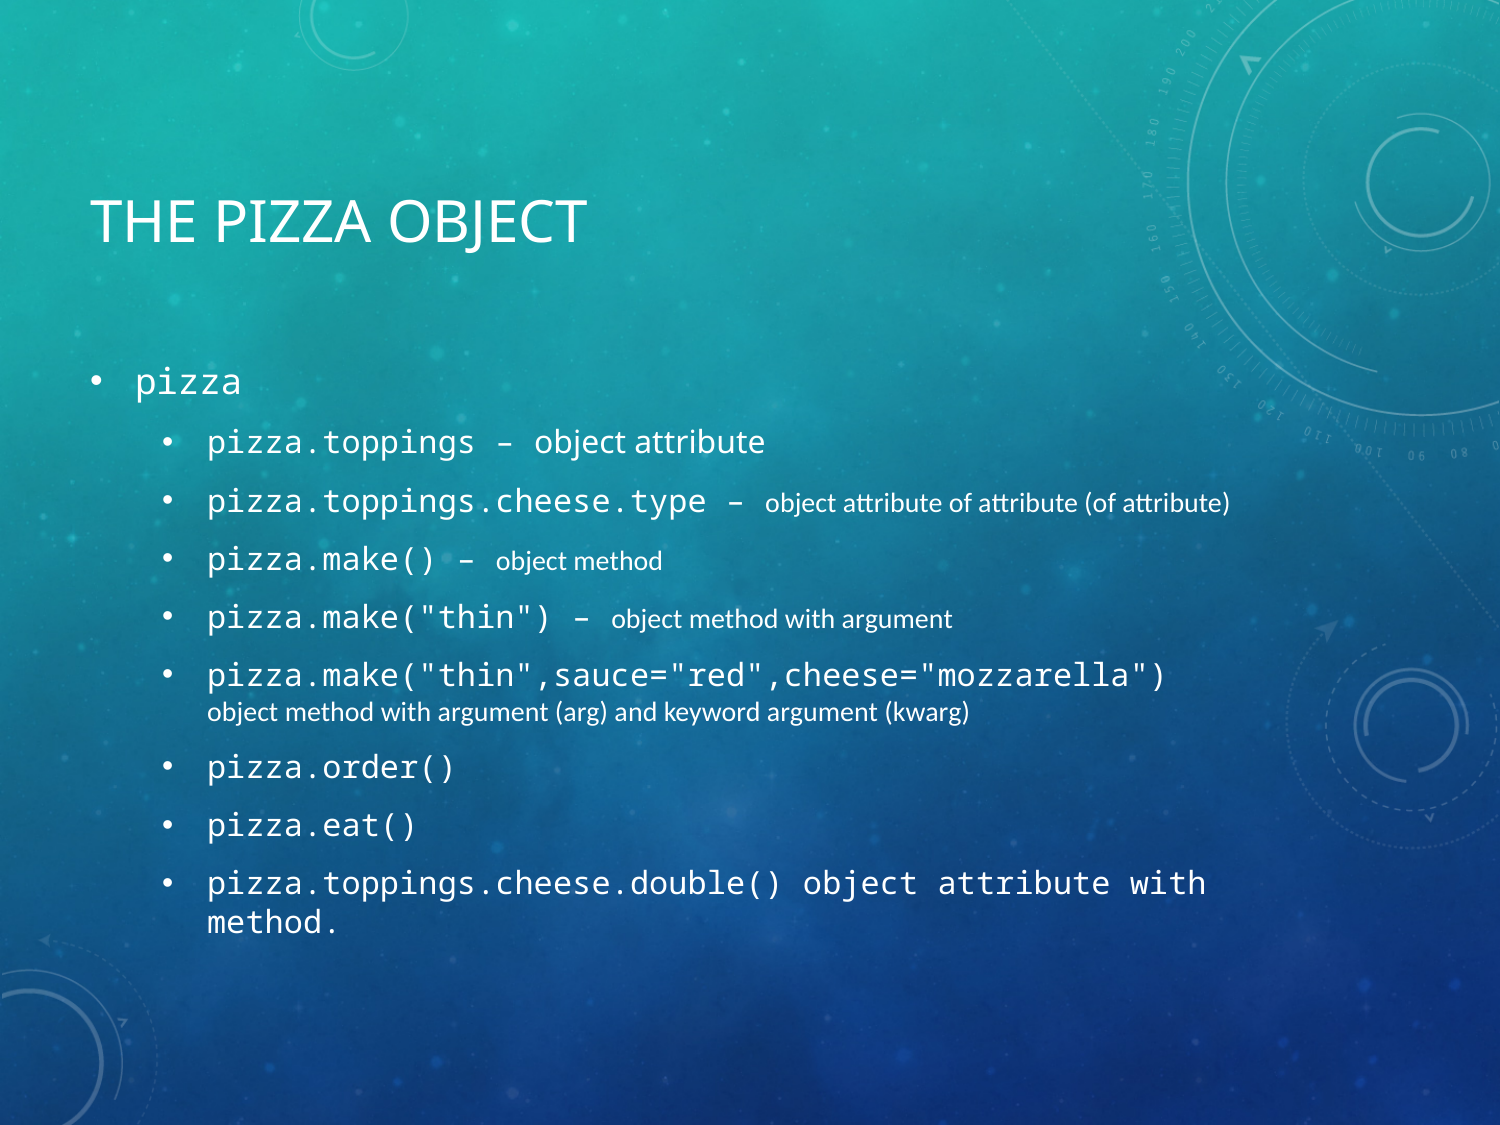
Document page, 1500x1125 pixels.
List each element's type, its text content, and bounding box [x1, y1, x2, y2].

list pizza pizza.toppings – object attribute pizza.toppings.cheese.type – object attribute of attribute (of attribute) pizza.make() – object method pizza.make("thin") – object method with argument pizza.make("thin",sauce="red",cheese="mozzarella") object method with argument (arg) and keyword argument (kwarg) pizza.order() pizza.eat() pizza.toppings.cheese.double() object attribute with method. [75, 351, 1350, 950]
picture [0, 0, 1500, 1125]
title The pizza object [75, 99, 1350, 339]
